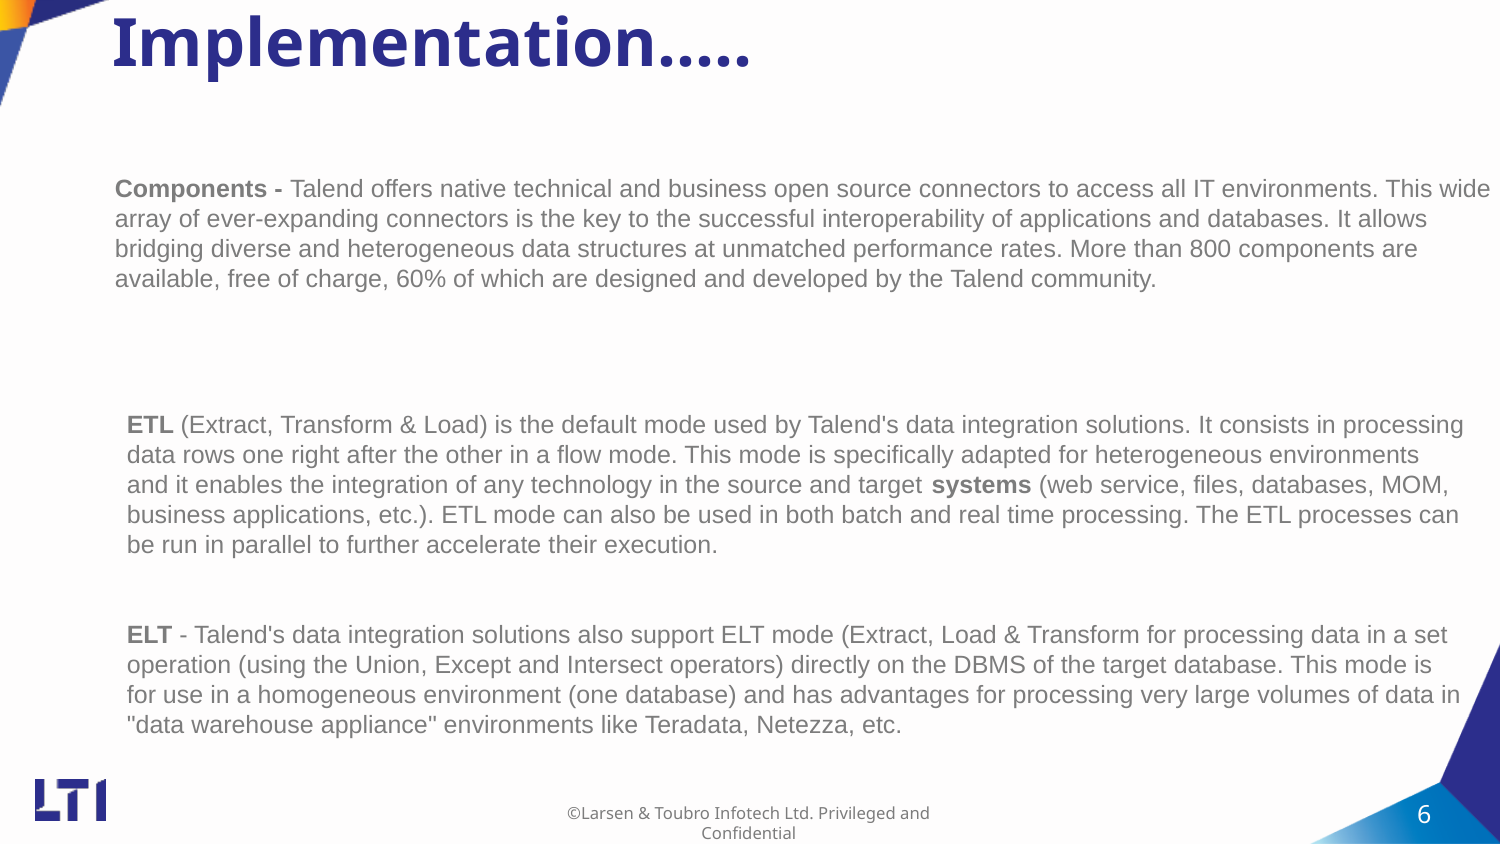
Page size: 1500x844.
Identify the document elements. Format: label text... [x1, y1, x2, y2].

picture [1288, 640, 1500, 844]
picture [0, 0, 109, 110]
text_box Components - Talend offers native technical and business open source connectors to access all IT environments. This wide array of ever-expanding connectors is the key to the successful interoperability of applications and databases. It allows bridging diverse and heterogeneous data structures at unmatched performance rates. More than 800 components are available, free of charge, 60% of which are designed and developed by the Talend community. [100, 165, 1500, 300]
text_box ETL (Extract, Transform & Load) is the default mode used by Talend's data integration solutions. It consists in processing data rows one right after the other in a flow mode. This mode is specifically adapted for heterogeneous environments and it enables the integration of any technology in the source and target systems (web service, files, databases, MOM, business applications, etc.). ETL mode can also be used in both batch and real time processing. The ETL processes can be run in parallel to further accelerate their execution. ELT - Talend's data integration solutions also support ELT mode (Extract, Load & Transform for processing data in a set operation (using the Union, Except and Intersect operators) directly on the DBMS of the target database. This mode is for use in a homogeneous environment (one database) and has advantages for processing very large volumes of data in "data warehouse appliance" environments like Teradata, Netezza, etc. [112, 401, 1483, 746]
title Implementation….. [111, 0, 1500, 95]
picture [35, 779, 106, 821]
